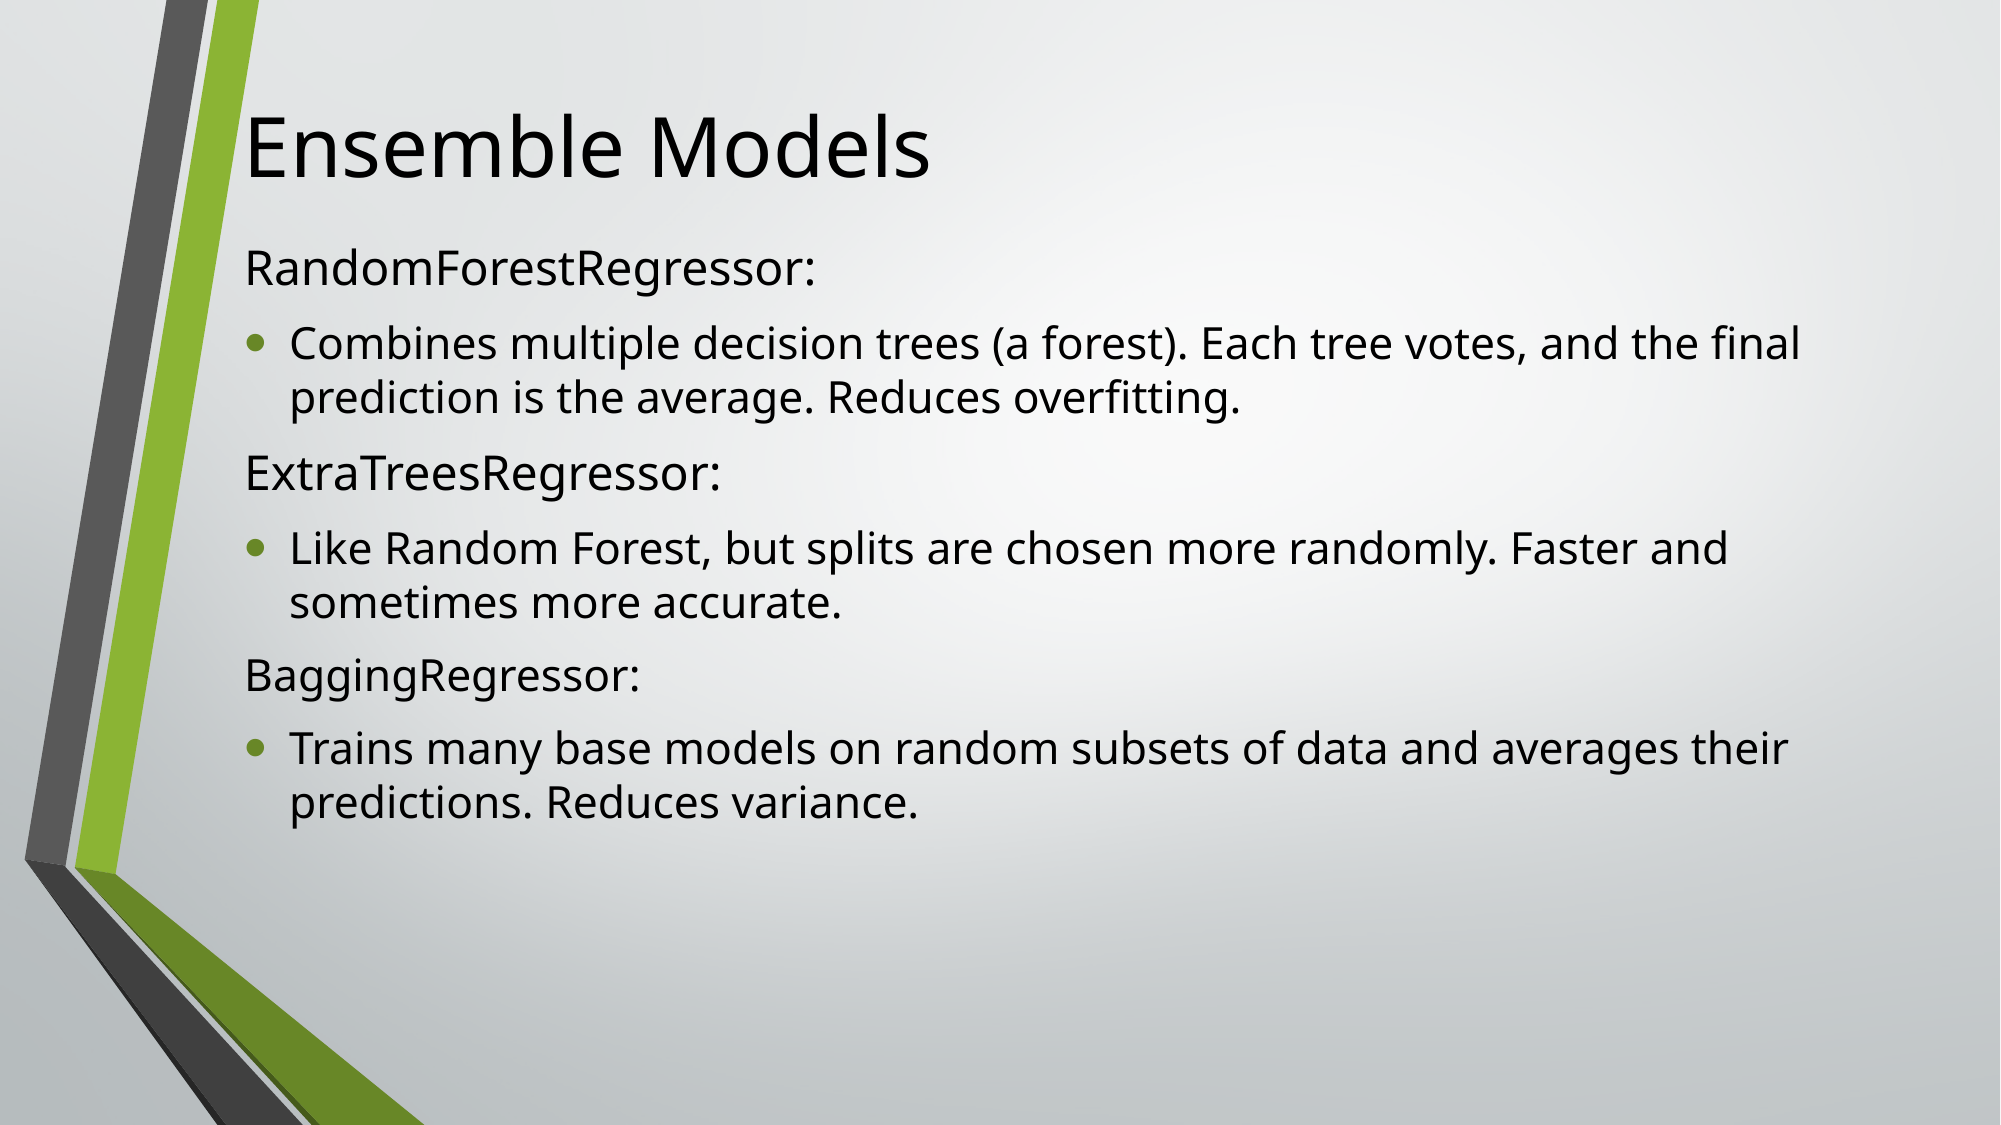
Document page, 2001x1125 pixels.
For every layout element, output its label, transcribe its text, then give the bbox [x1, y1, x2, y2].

title Ensemble Models [97, 0, 1080, 288]
list RandomForestRegressor: Combines multiple decision trees (a forest). Each tree votes, and the final prediction is the average. Reduces overfitting. ExtraTreesRegressor: Like Random Forest, but splits are chosen more randomly. Faster and sometimes more accurate. BaggingRegressor: Trains many base models on random subsets of data and averages their predictions. Reduces variance. [229, 226, 1873, 838]
